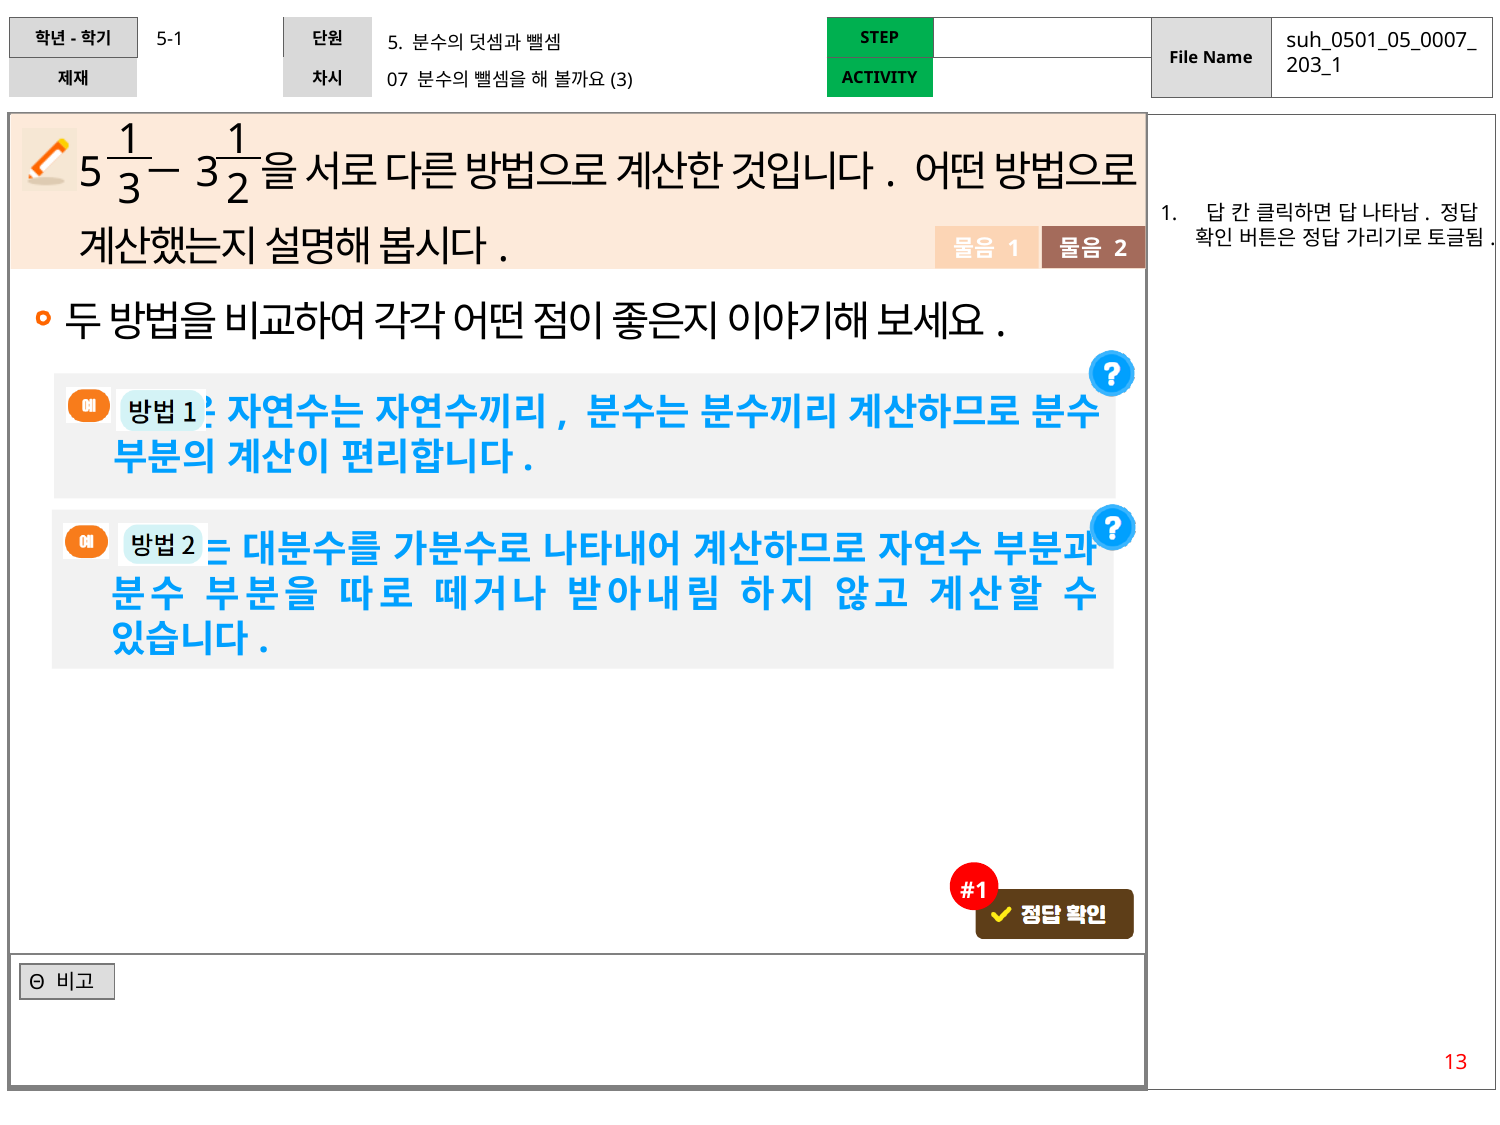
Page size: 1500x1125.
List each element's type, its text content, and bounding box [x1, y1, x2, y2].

text_box 5. 분수의 덧셈과 뺄셈 [372, 23, 828, 48]
table_header 1 [107, 108, 152, 157]
text_box [1145, 257, 1500, 326]
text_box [53, 373, 1116, 499]
text_box 두 방법을 비교하여 각각 어떤 점이 좋은지 이야기해 보세요. [49, 287, 1146, 353]
text_box #1 [947, 860, 1001, 912]
text_box 5 －3 을 서로 다른 방법으로 계산한 것입니다. 어떤 방법으로 계산했는지 설명해 봅시다. [63, 112, 1150, 278]
text_box 07 분수의 뺄셈을 해 볼까요(3) [372, 60, 821, 96]
picture [118, 522, 208, 566]
text_box suh_0501_05_0007_203_1 [1271, 18, 1500, 84]
picture [1086, 349, 1135, 398]
text_box 5-1 [141, 18, 284, 55]
picture [32, 306, 53, 328]
picture [973, 885, 1137, 940]
table_cell 2 [216, 159, 261, 208]
table_cell 3 [107, 159, 152, 208]
text_box 답 칸 클릭하면 답 나타남. 정답 확인 버튼은 정답 가리기로 토글됨. [1145, 160, 1500, 257]
table_header 1 [216, 108, 261, 157]
text_box 물음 1 [933, 224, 1041, 270]
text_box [51, 509, 1114, 670]
picture [1088, 503, 1137, 552]
text_box 물음 2 [1041, 224, 1147, 270]
picture [22, 128, 77, 192]
text_box [9, 111, 107, 271]
picture [115, 389, 206, 431]
